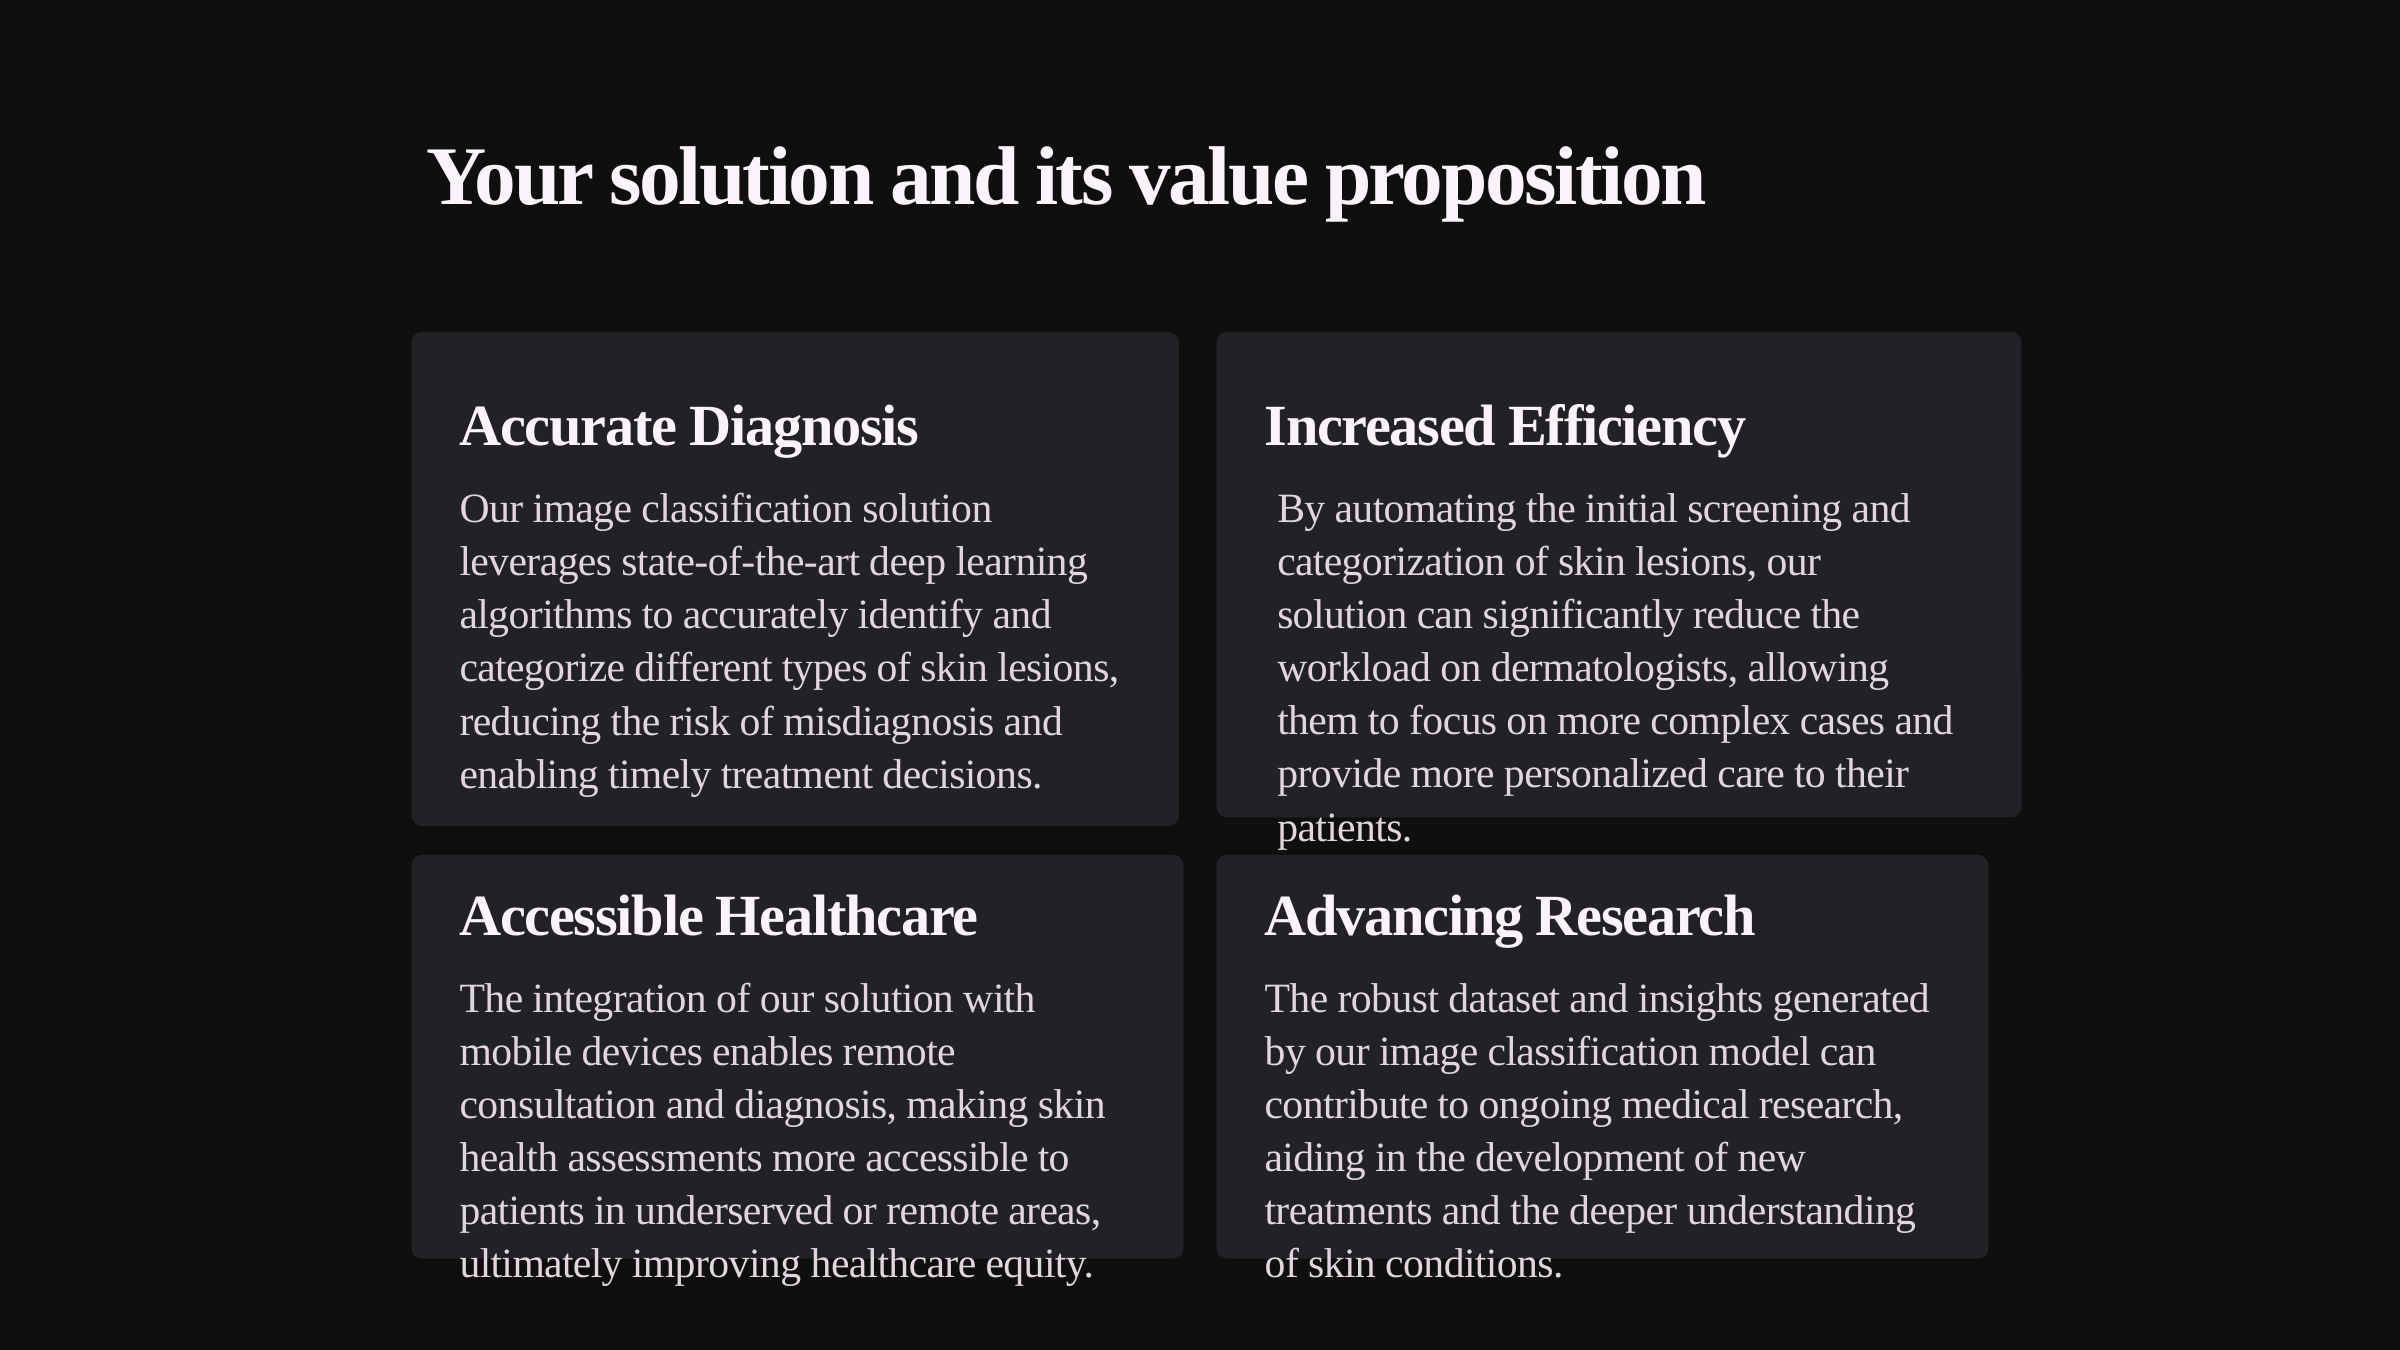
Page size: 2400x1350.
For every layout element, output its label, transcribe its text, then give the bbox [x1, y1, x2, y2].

text_box Increased Efficiency [1249, 398, 1723, 451]
text_box The robust dataset and insights generated by our image classification model can contribute to ongoing medical research, aiding in the development of new treatments and the deeper understanding of skin conditions. [1249, 960, 1956, 1226]
text_box Advancing Research [1249, 888, 1676, 940]
text_box [0, 0, 2400, 1350]
text_box The integration of our solution with mobile devices enables remote consultation and diagnosis, making skin health assessments more accessible to patients in underserved or remote areas, ultimately improving healthcare equity. [444, 960, 1151, 1226]
text_box By automating the initial screening and categorization of skin lesions, our solution can significantly reduce the workload on dermatologists, allowing them to focus on more complex cases and provide more personalized care to their patients. [1262, 470, 1968, 789]
text_box Accurate Diagnosis [444, 398, 871, 451]
text_box [411, 331, 1179, 827]
text_box [1216, 854, 1989, 1259]
text_box Your solution and its value proposition [411, 110, 1989, 318]
text_box Our image classification solution leverages state-of-the-art deep learning algorithms to accurately identify and categorize different types of skin lesions, reducing the risk of misdiagnosis and enabling timely treatment decisions. [444, 470, 1151, 736]
text_box [1216, 331, 2022, 818]
text_box Accessible Healthcare [444, 888, 942, 940]
text_box [411, 854, 1184, 1259]
